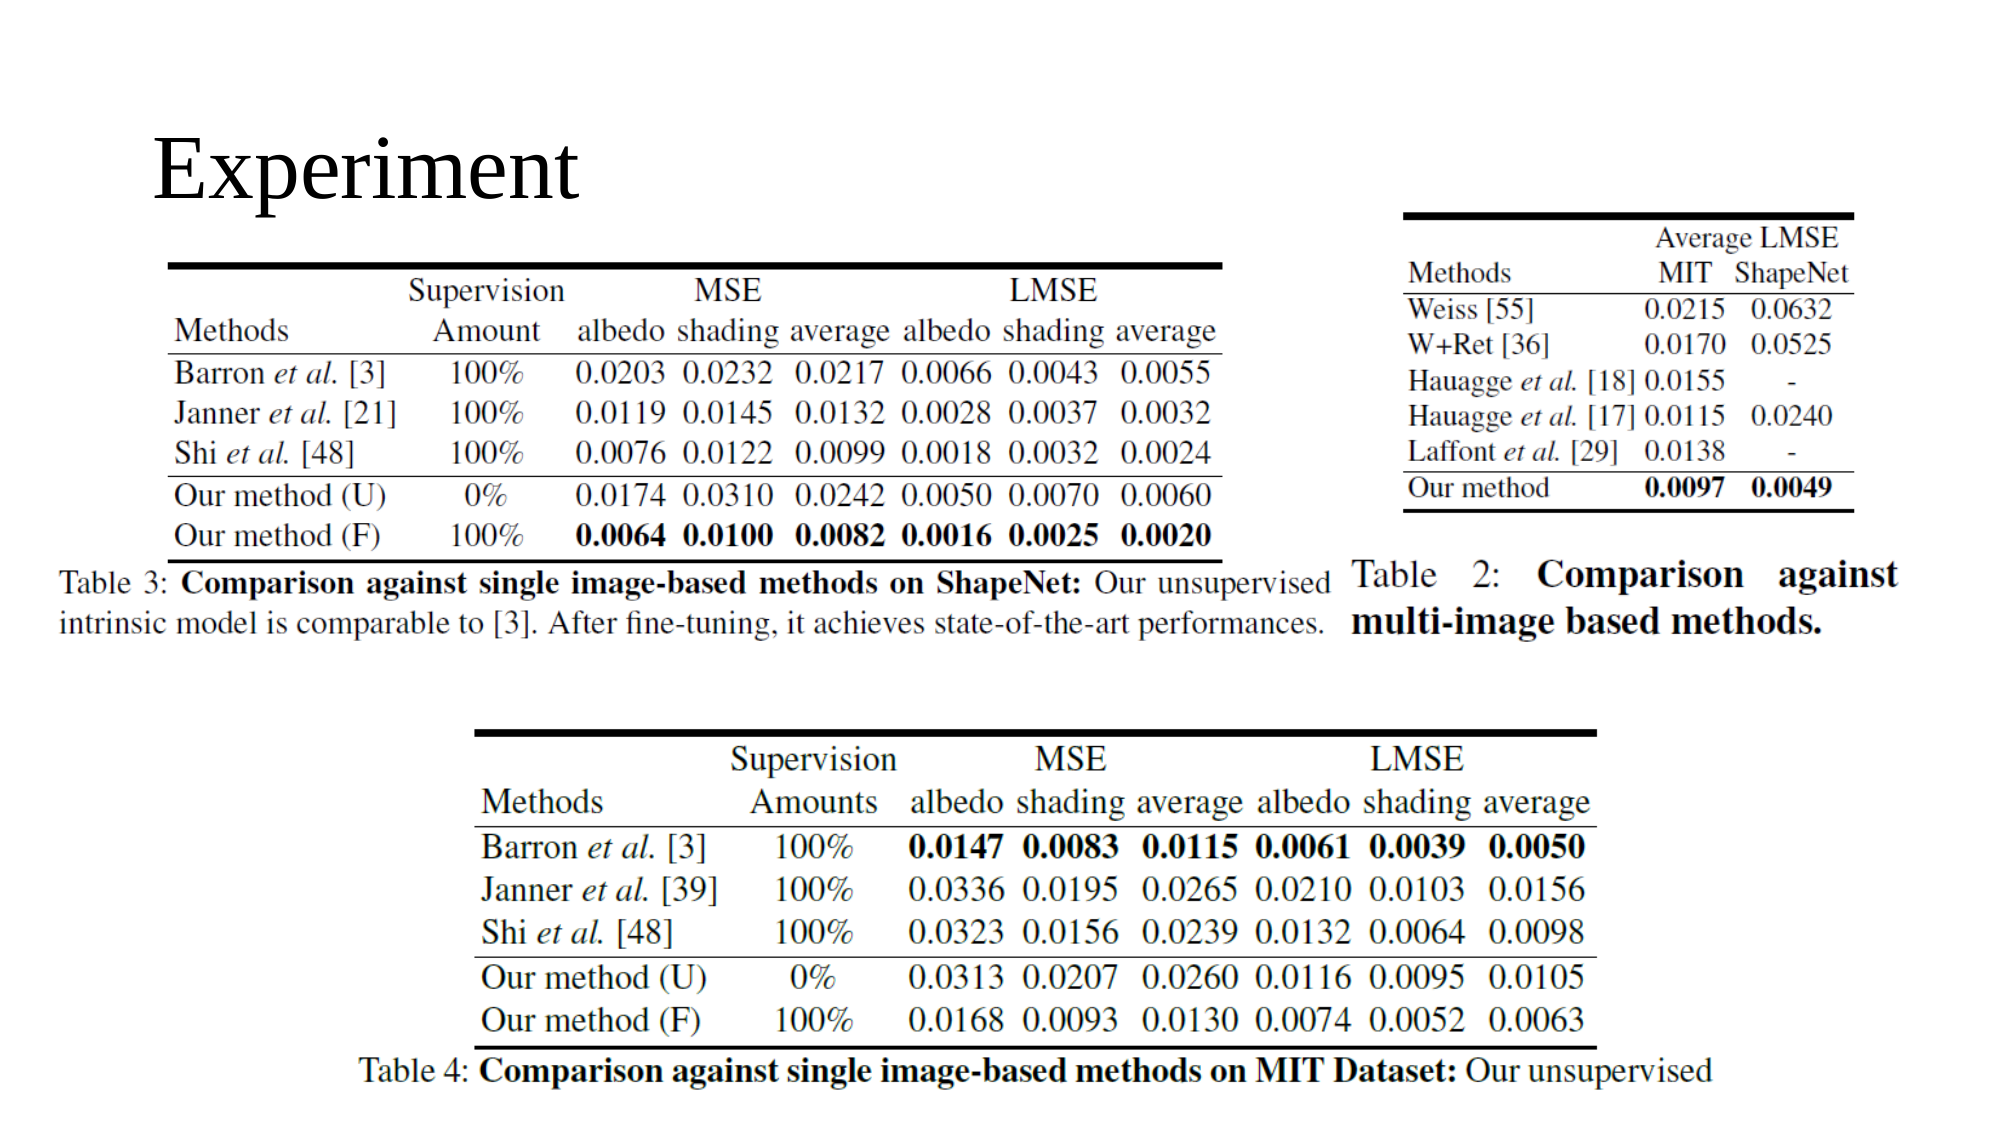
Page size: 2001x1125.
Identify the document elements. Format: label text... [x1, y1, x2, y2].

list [37, 232, 1342, 647]
picture [1342, 189, 1913, 664]
picture [352, 706, 1721, 1095]
title Experiment [137, 59, 1863, 232]
